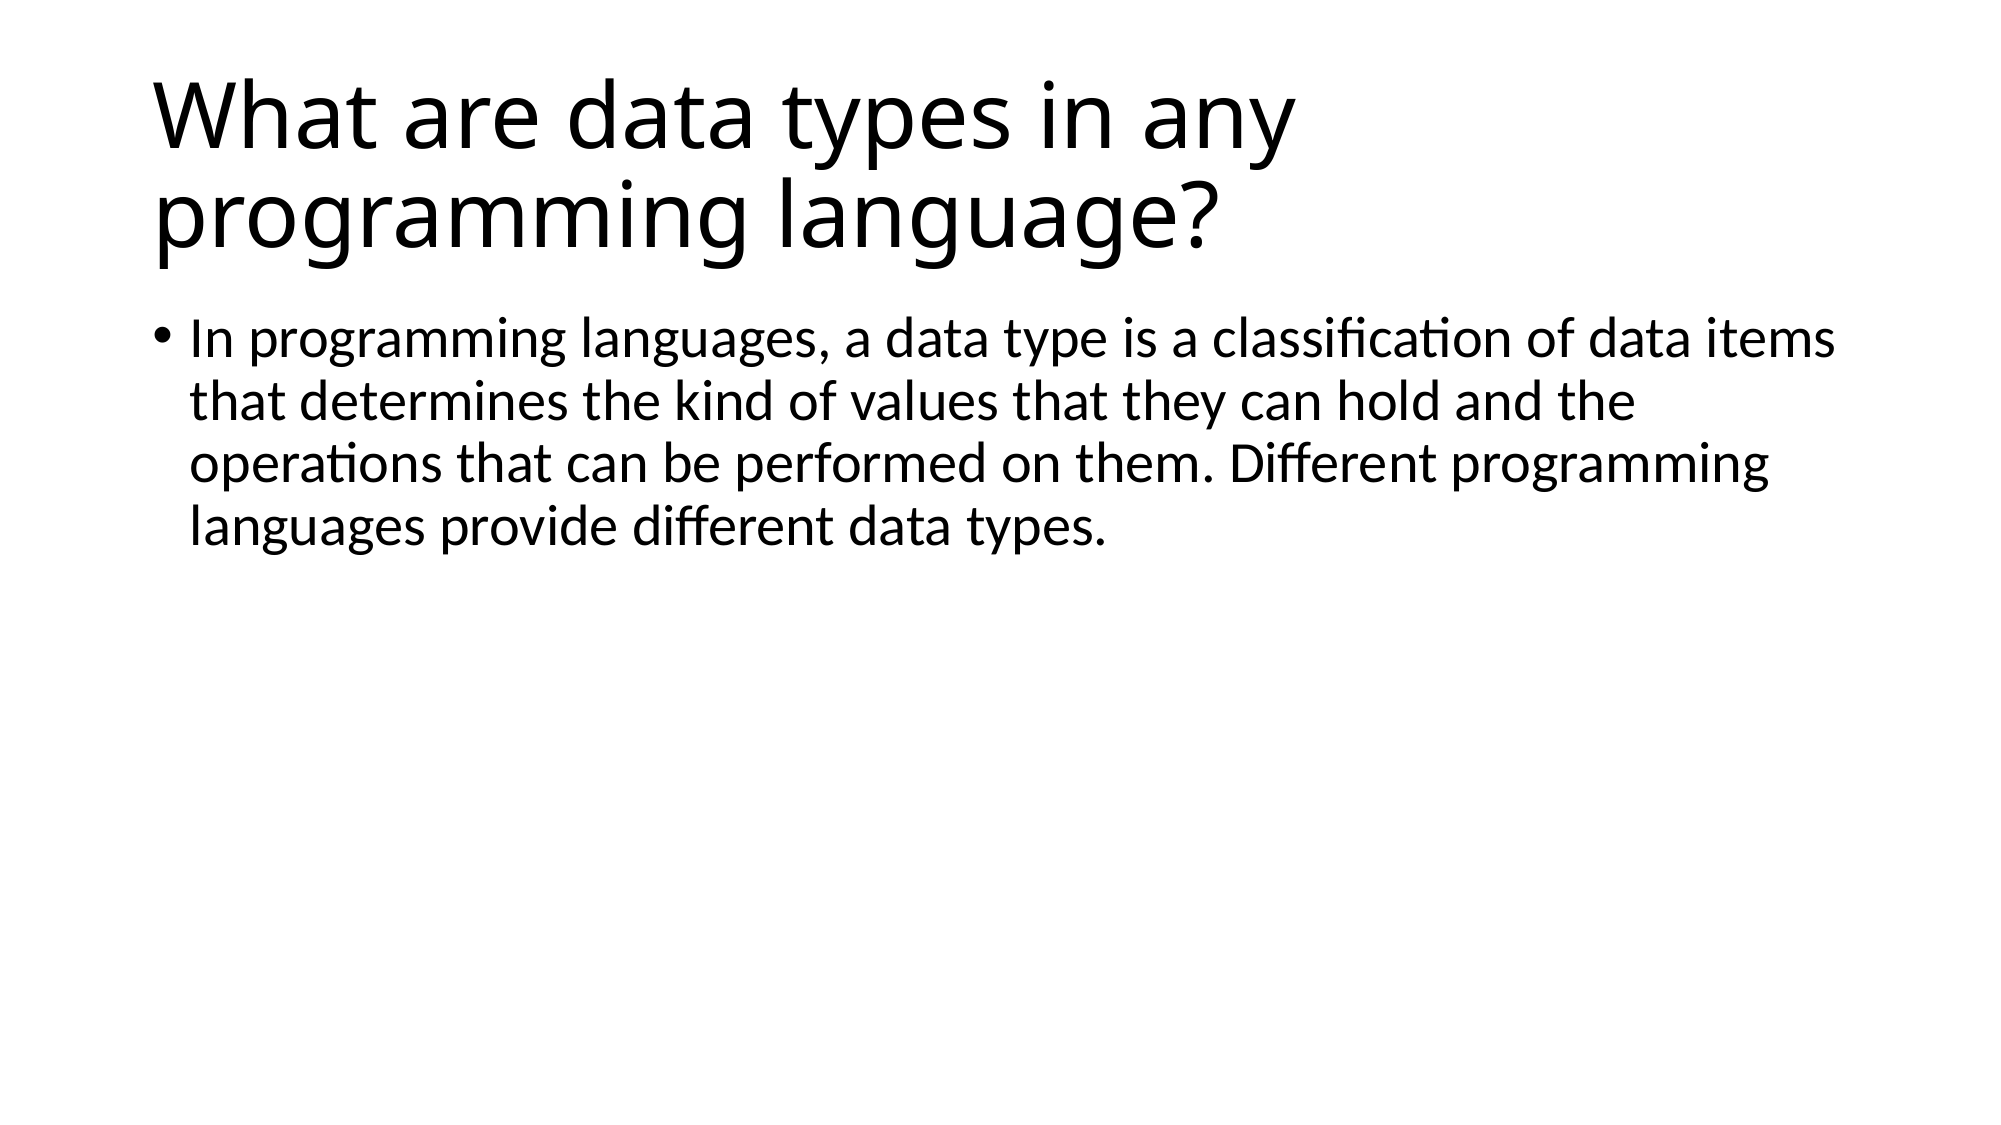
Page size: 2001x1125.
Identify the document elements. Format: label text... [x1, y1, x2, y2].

list In programming languages, a data type is a classification of data items that determines the kind of values that they can hold and the operations that can be performed on them. Different programming languages provide different data types. [137, 299, 1863, 1014]
title What are data types in any programming language? [137, 59, 1863, 278]
